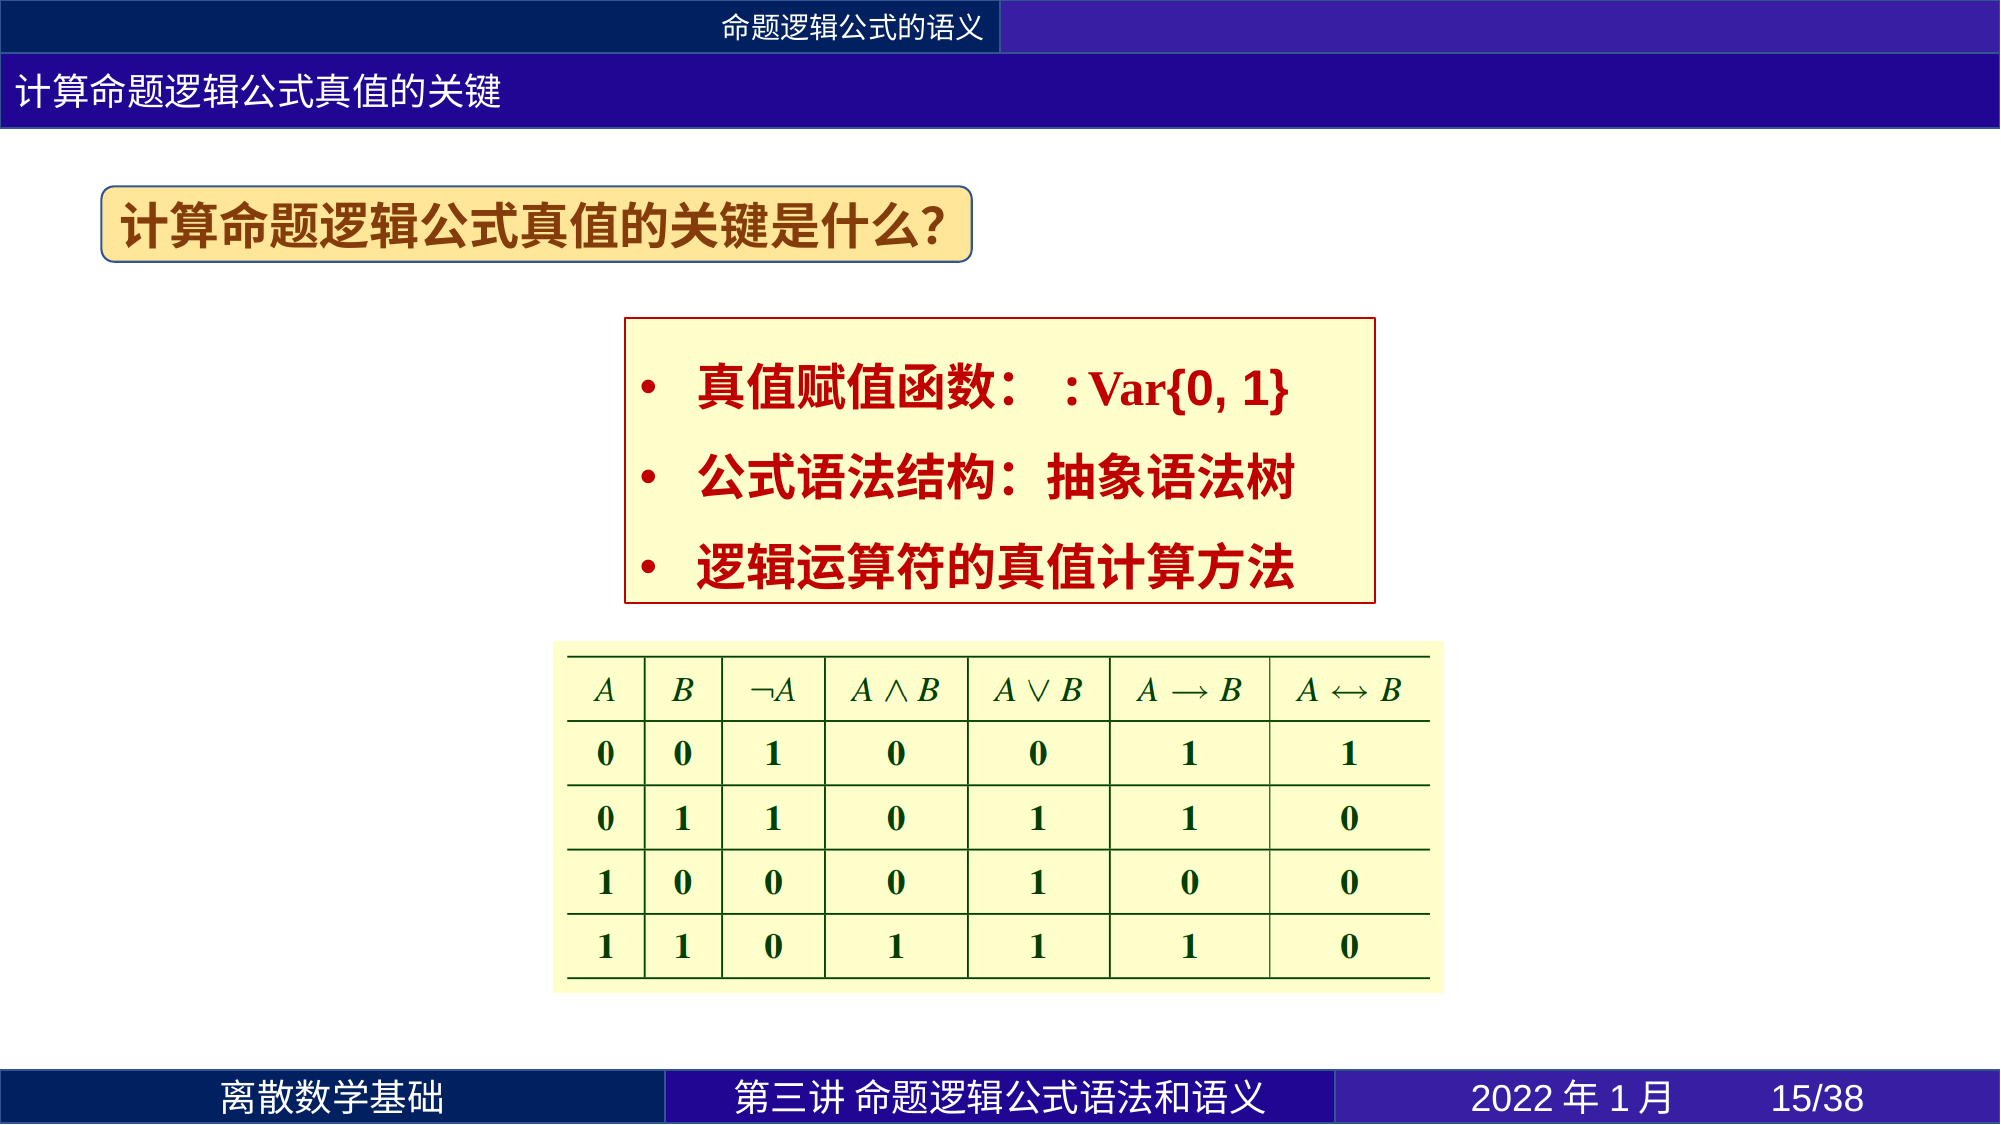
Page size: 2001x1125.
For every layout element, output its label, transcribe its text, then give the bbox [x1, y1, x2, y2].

text_box [999, 0, 2000, 52]
text_box 离散数学基础 [0, 1069, 664, 1124]
text_box 2022年1月 15/38 [1334, 1069, 2000, 1124]
text_box 命题逻辑公式的语义 [0, 0, 999, 52]
picture [551, 637, 1449, 995]
text_box 计算命题逻辑公式真值的关键 [0, 52, 2000, 129]
text_box 计算命题逻辑公式真值的关键是什么？ [100, 185, 973, 263]
text_box 第三讲 命题逻辑公式语法和语义 [664, 1069, 1334, 1124]
